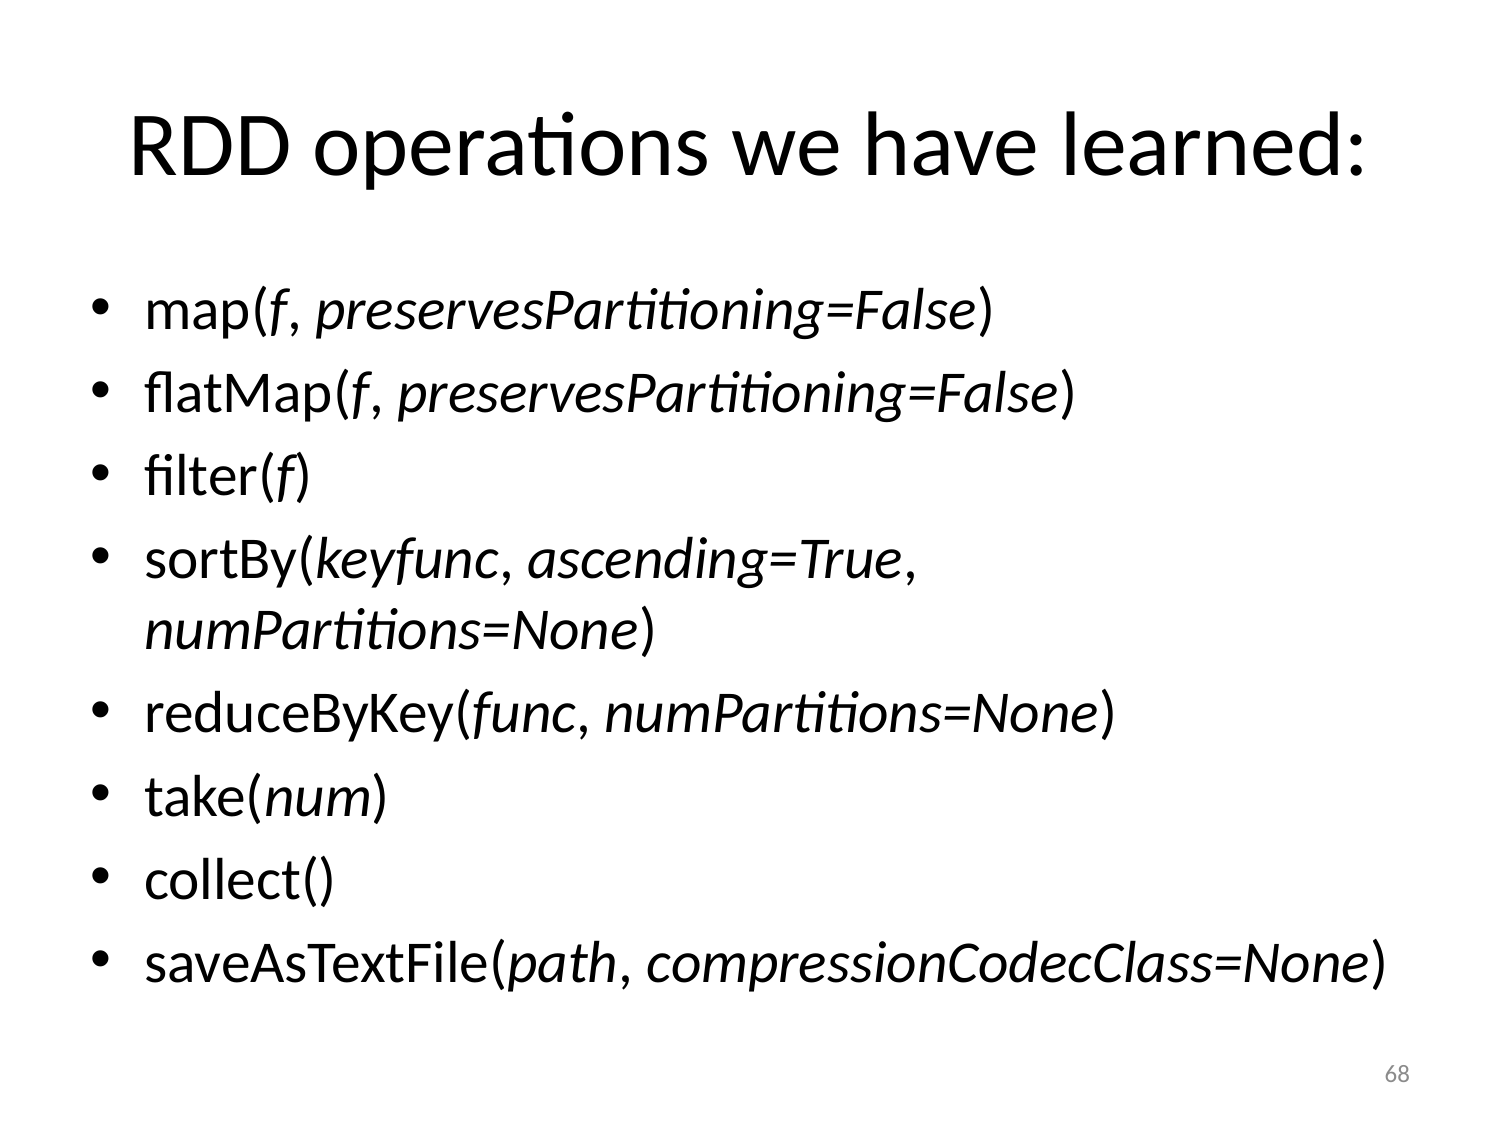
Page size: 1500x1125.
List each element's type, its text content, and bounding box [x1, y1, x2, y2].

slide_number 68 [1074, 1042, 1425, 1103]
title RDD operations we have learned: [75, 45, 1425, 233]
list map(f, preservesPartitioning=False) flatMap(f, preservesPartitioning=False) filter(f) sortBy(keyfunc, ascending=True, numPartitions=None) reduceByKey(func, numPartitions=None) take(num) collect() saveAsTextFile(path, compressionCodecClass=None) [75, 262, 1425, 1005]
